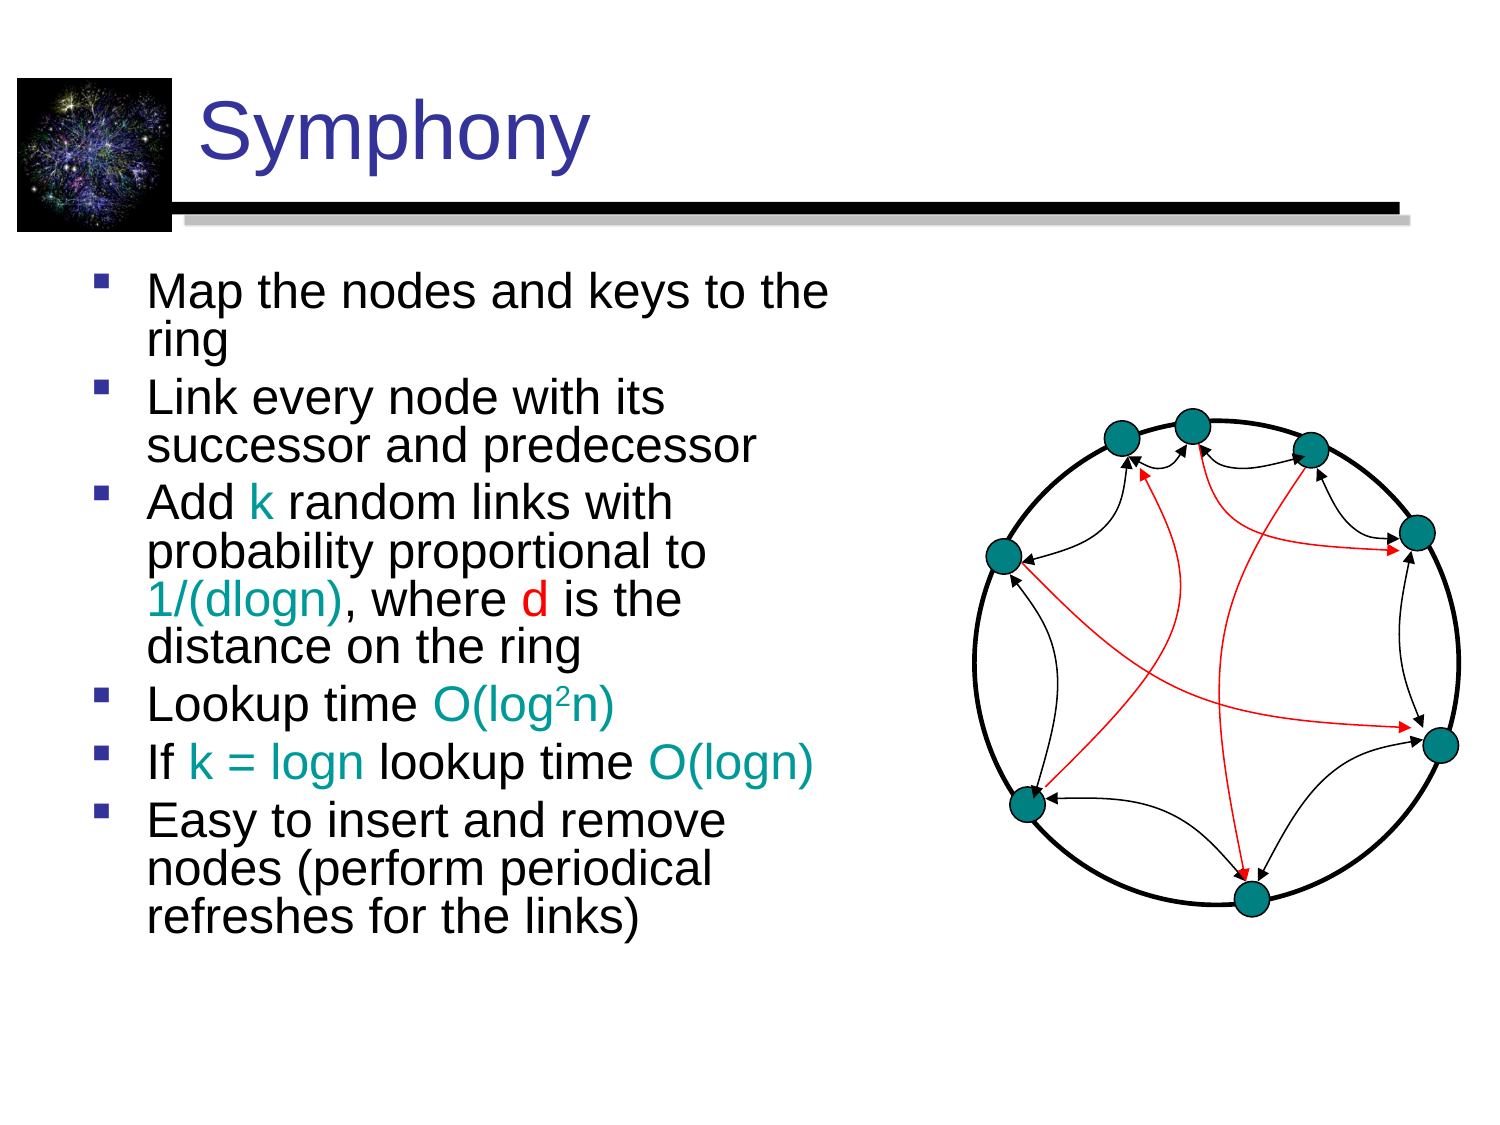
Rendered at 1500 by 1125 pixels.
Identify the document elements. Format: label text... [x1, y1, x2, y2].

text_box [1010, 564, 1242, 870]
text_box [1030, 444, 1261, 646]
text_box [1302, 468, 1345, 521]
title Symphony [182, 54, 1448, 198]
text_box [1199, 420, 1300, 454]
text_box [986, 538, 1022, 575]
text_box [1128, 444, 1188, 469]
text_box [1317, 448, 1410, 538]
text_box [1219, 467, 1306, 882]
text_box [1021, 562, 1221, 705]
text_box [1198, 444, 1288, 535]
text_box [1045, 631, 1149, 787]
text_box [1270, 670, 1412, 734]
text_box [1259, 741, 1438, 899]
text_box [1009, 574, 1058, 799]
text_box [1175, 408, 1211, 445]
text_box [1201, 444, 1306, 469]
picture [17, 78, 172, 232]
text_box [1247, 540, 1459, 881]
text_box [1009, 786, 1046, 823]
text_box [1034, 800, 1245, 905]
text_box [1293, 432, 1329, 468]
text_box [1248, 460, 1305, 491]
text_box [1399, 515, 1436, 551]
text_box [1295, 498, 1400, 557]
text_box [1257, 735, 1424, 882]
text_box [1045, 792, 1245, 882]
text_box [1101, 467, 1181, 626]
list Map the nodes and keys to the ring Link every node with its successor and predecessor Add k random links with probability proportional to 1/(dlogn), where d is the distance on the ring Lookup time O(log2n) If k = logn lookup time O(logn) Easy to insert and remove nodes (perform periodical refreshes for the links) [74, 262, 876, 1006]
text_box [974, 571, 1031, 794]
text_box [1131, 424, 1186, 455]
text_box [1008, 447, 1127, 562]
text_box [1399, 550, 1425, 728]
text_box [1316, 467, 1400, 544]
text_box [1104, 420, 1140, 457]
text_box [1423, 727, 1459, 764]
text_box [1022, 456, 1133, 566]
text_box [1234, 881, 1270, 917]
